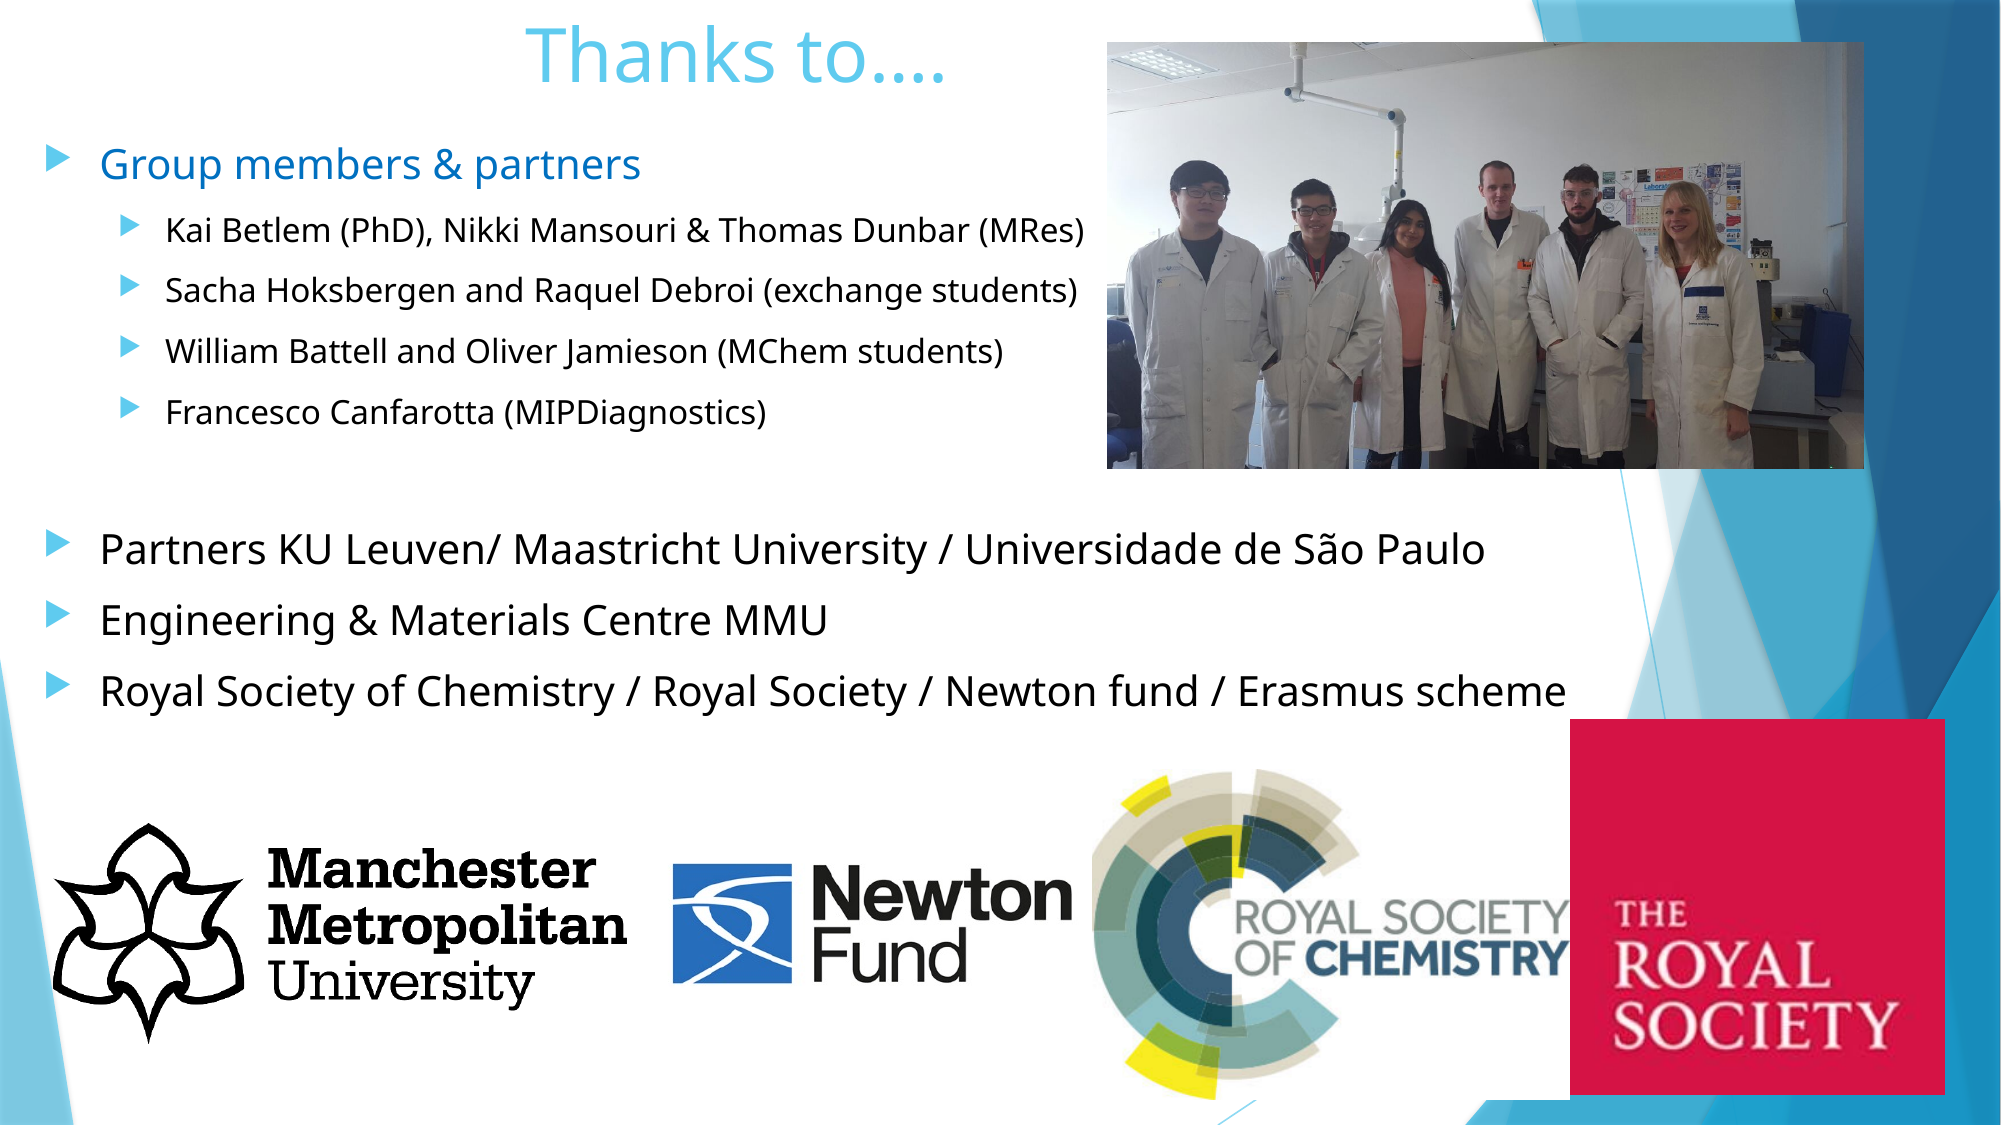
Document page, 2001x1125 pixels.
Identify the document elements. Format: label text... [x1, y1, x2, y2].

picture [651, 719, 1946, 1101]
title Thanks to…. [510, 0, 1921, 217]
picture [1107, 42, 1865, 469]
picture [53, 823, 628, 1044]
list Group members & partners Kai Betlem (PhD), Nikki Mansouri & Thomas Dunbar (MRes) Sacha Hoksbergen and Raquel Debroi (exchange students) William Battell and Oliver Jamieson (MChem students) Francesco Canfarotta (MIPDiagnostics) Partners KU Leuven/ Maastricht University / Universidade de São Paulo Engineering & Materials Centre MMU Royal Society of Chemistry / Royal Society / Newton fund / Erasmus scheme [28, 130, 1718, 956]
